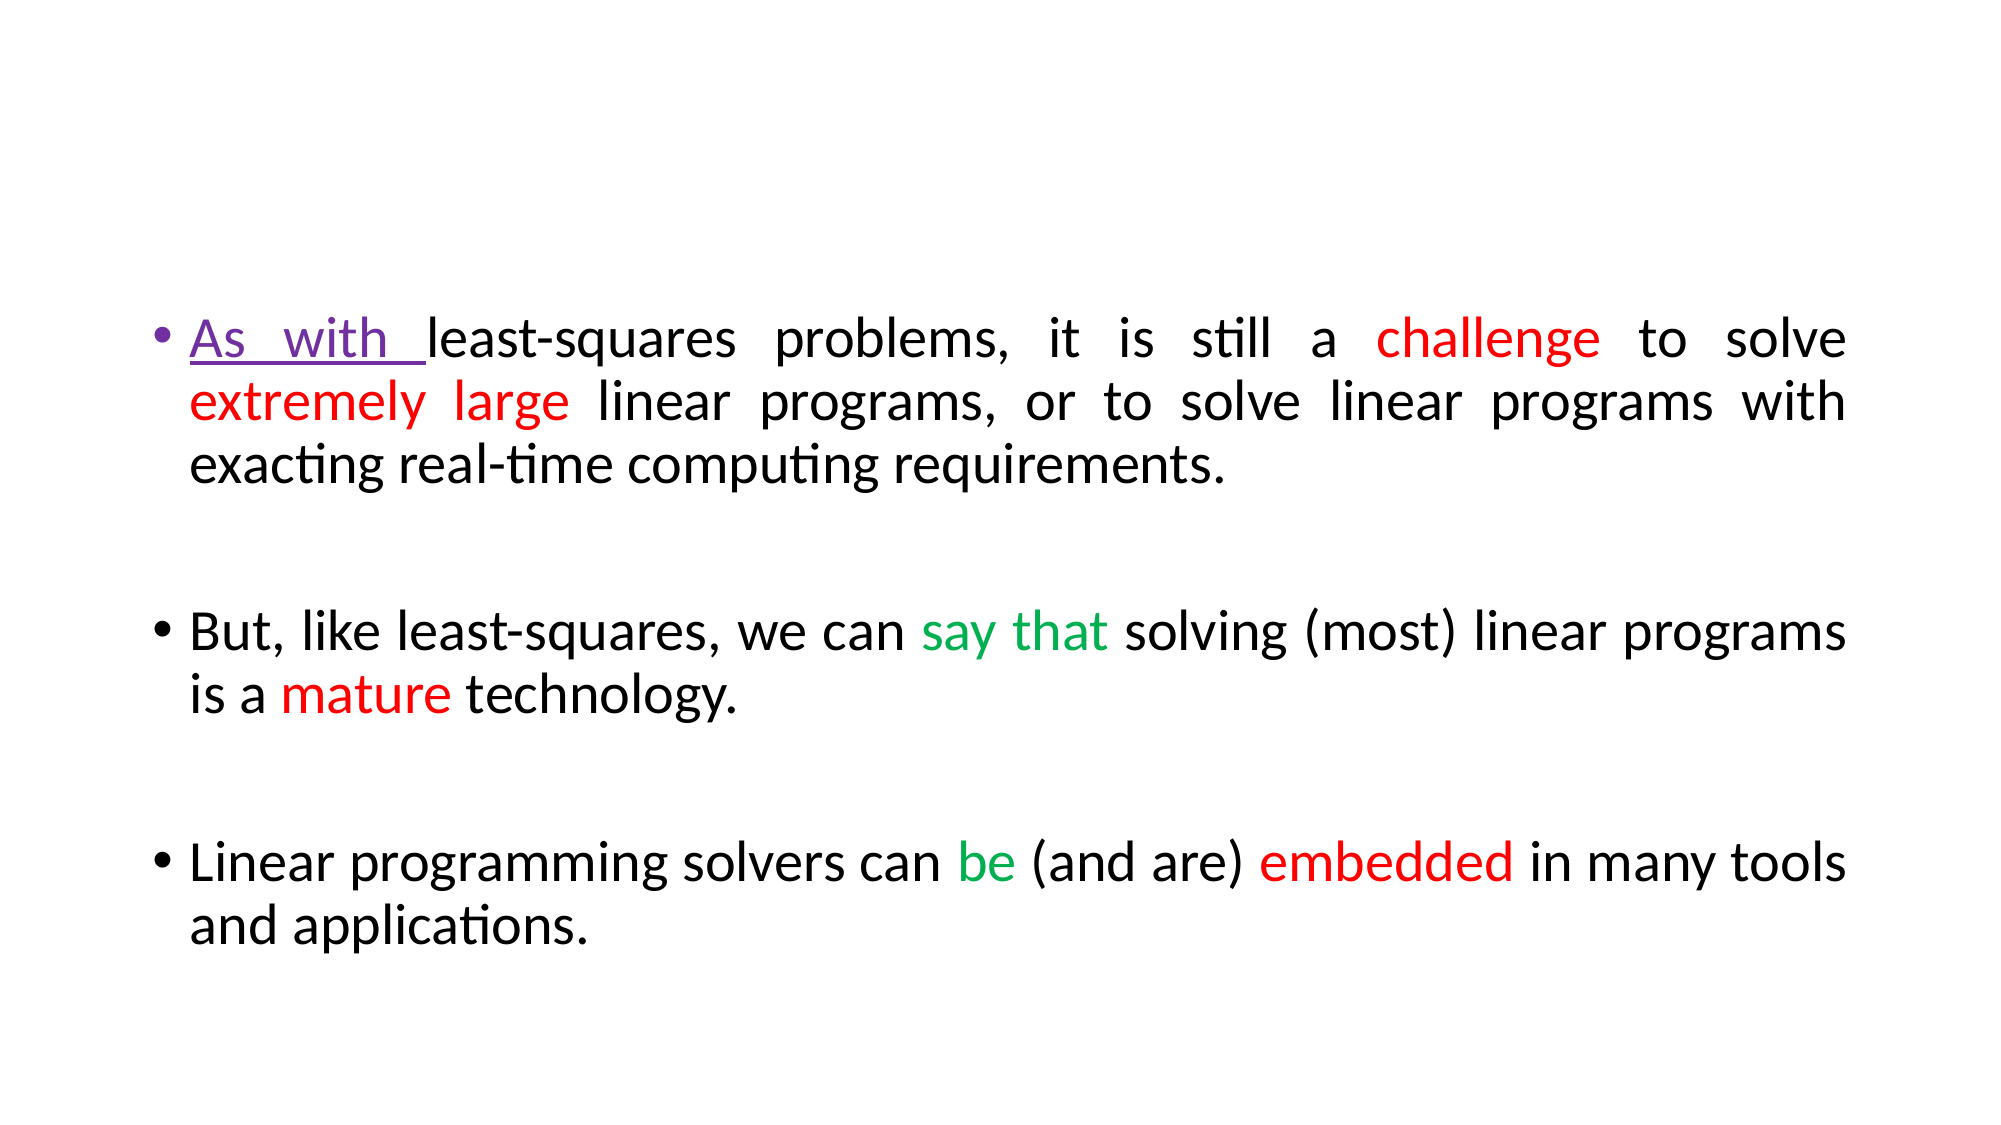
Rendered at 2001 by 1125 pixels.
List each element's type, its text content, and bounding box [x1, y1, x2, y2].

list As with least-squares problems, it is still a challenge to solve extremely large linear programs, or to solve linear programs with exacting real-time computing requirements. But, like least-squares, we can say that solving (most) linear programs is a mature technology. Linear programming solvers can be (and are) embedded in many tools and applications. [137, 299, 1863, 1014]
